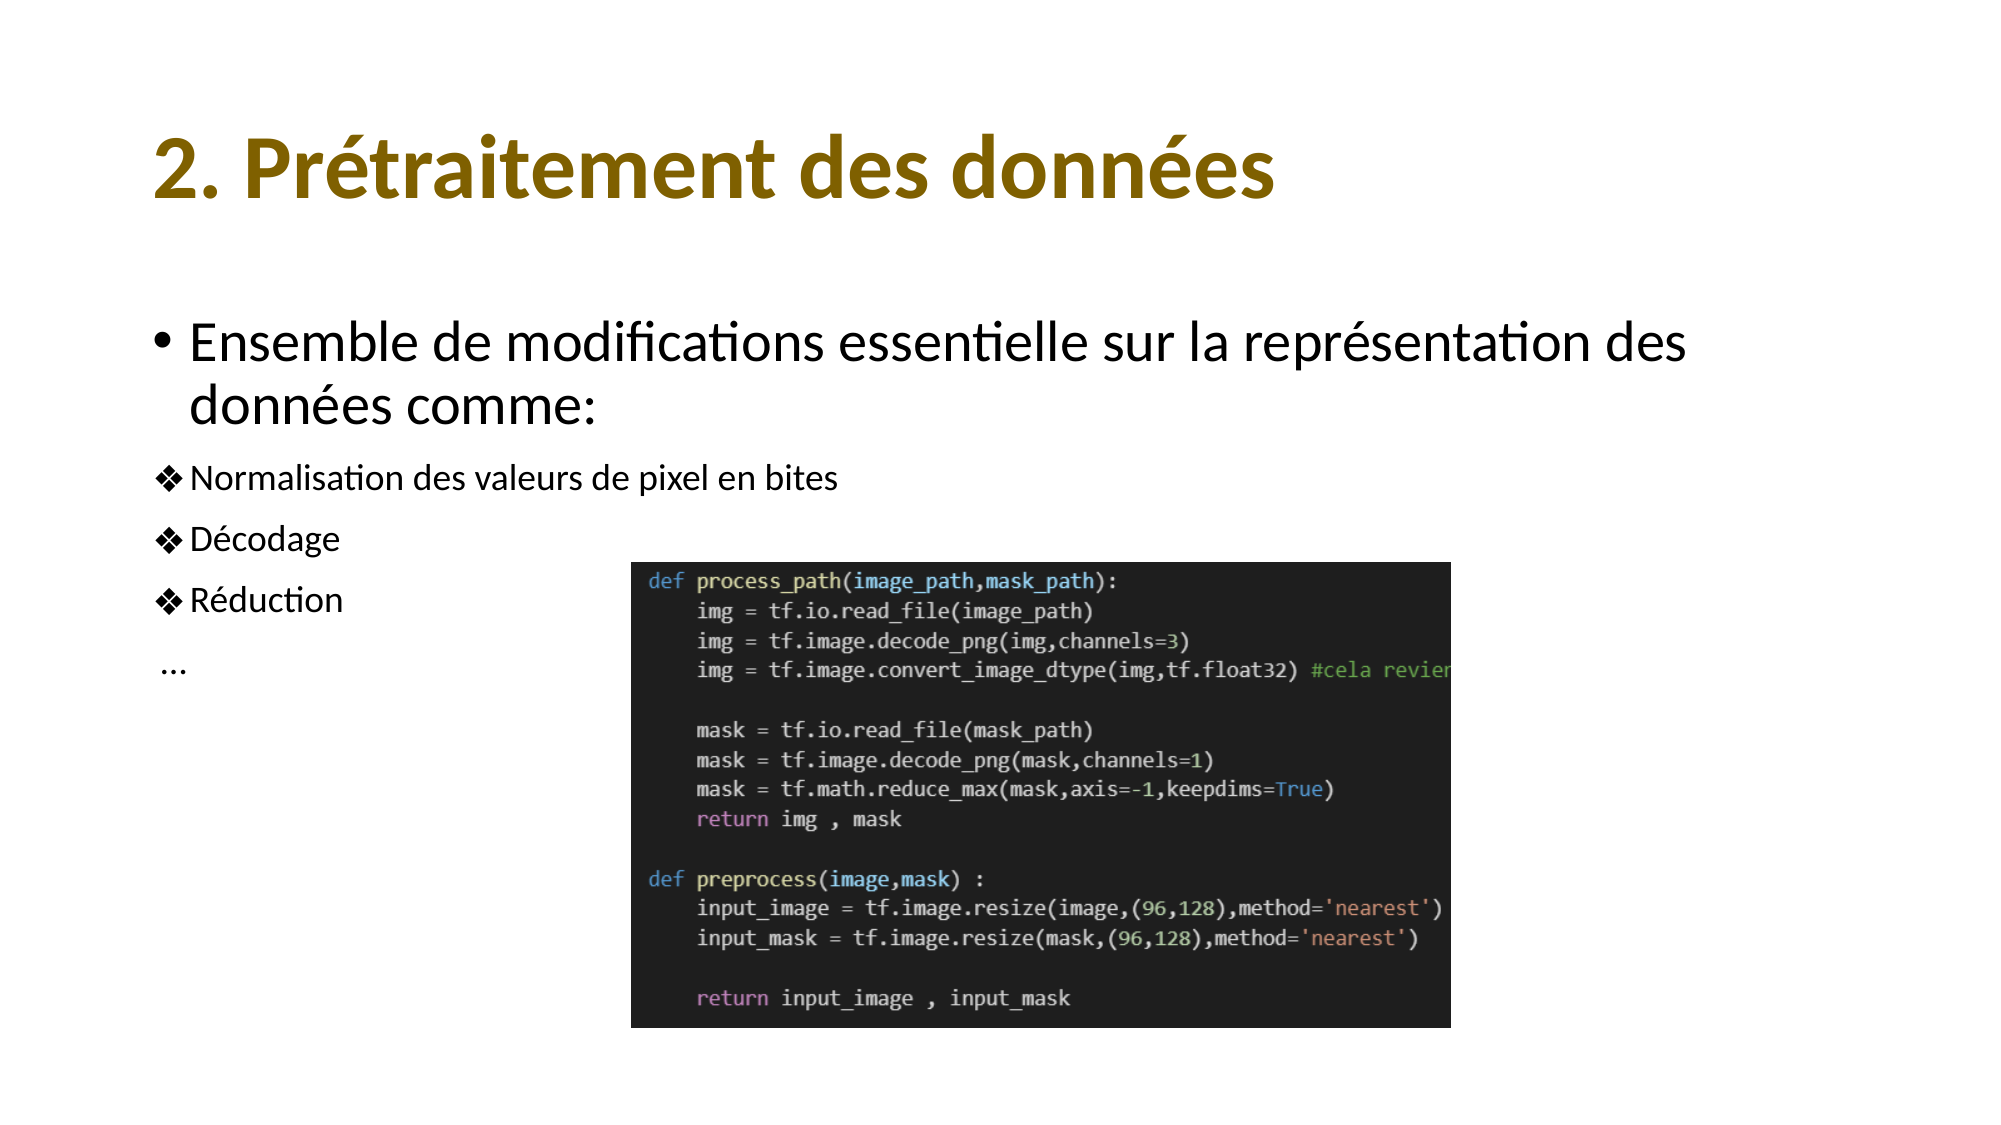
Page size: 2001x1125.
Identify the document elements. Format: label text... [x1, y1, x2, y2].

list Ensemble de modifications essentielle sur la représentation des données comme: Normalisation des valeurs de pixel en bites Décodage Réduction … [137, 303, 1863, 1018]
picture [631, 562, 1451, 1028]
title 2. Prétraitement des données [137, 59, 1863, 278]
